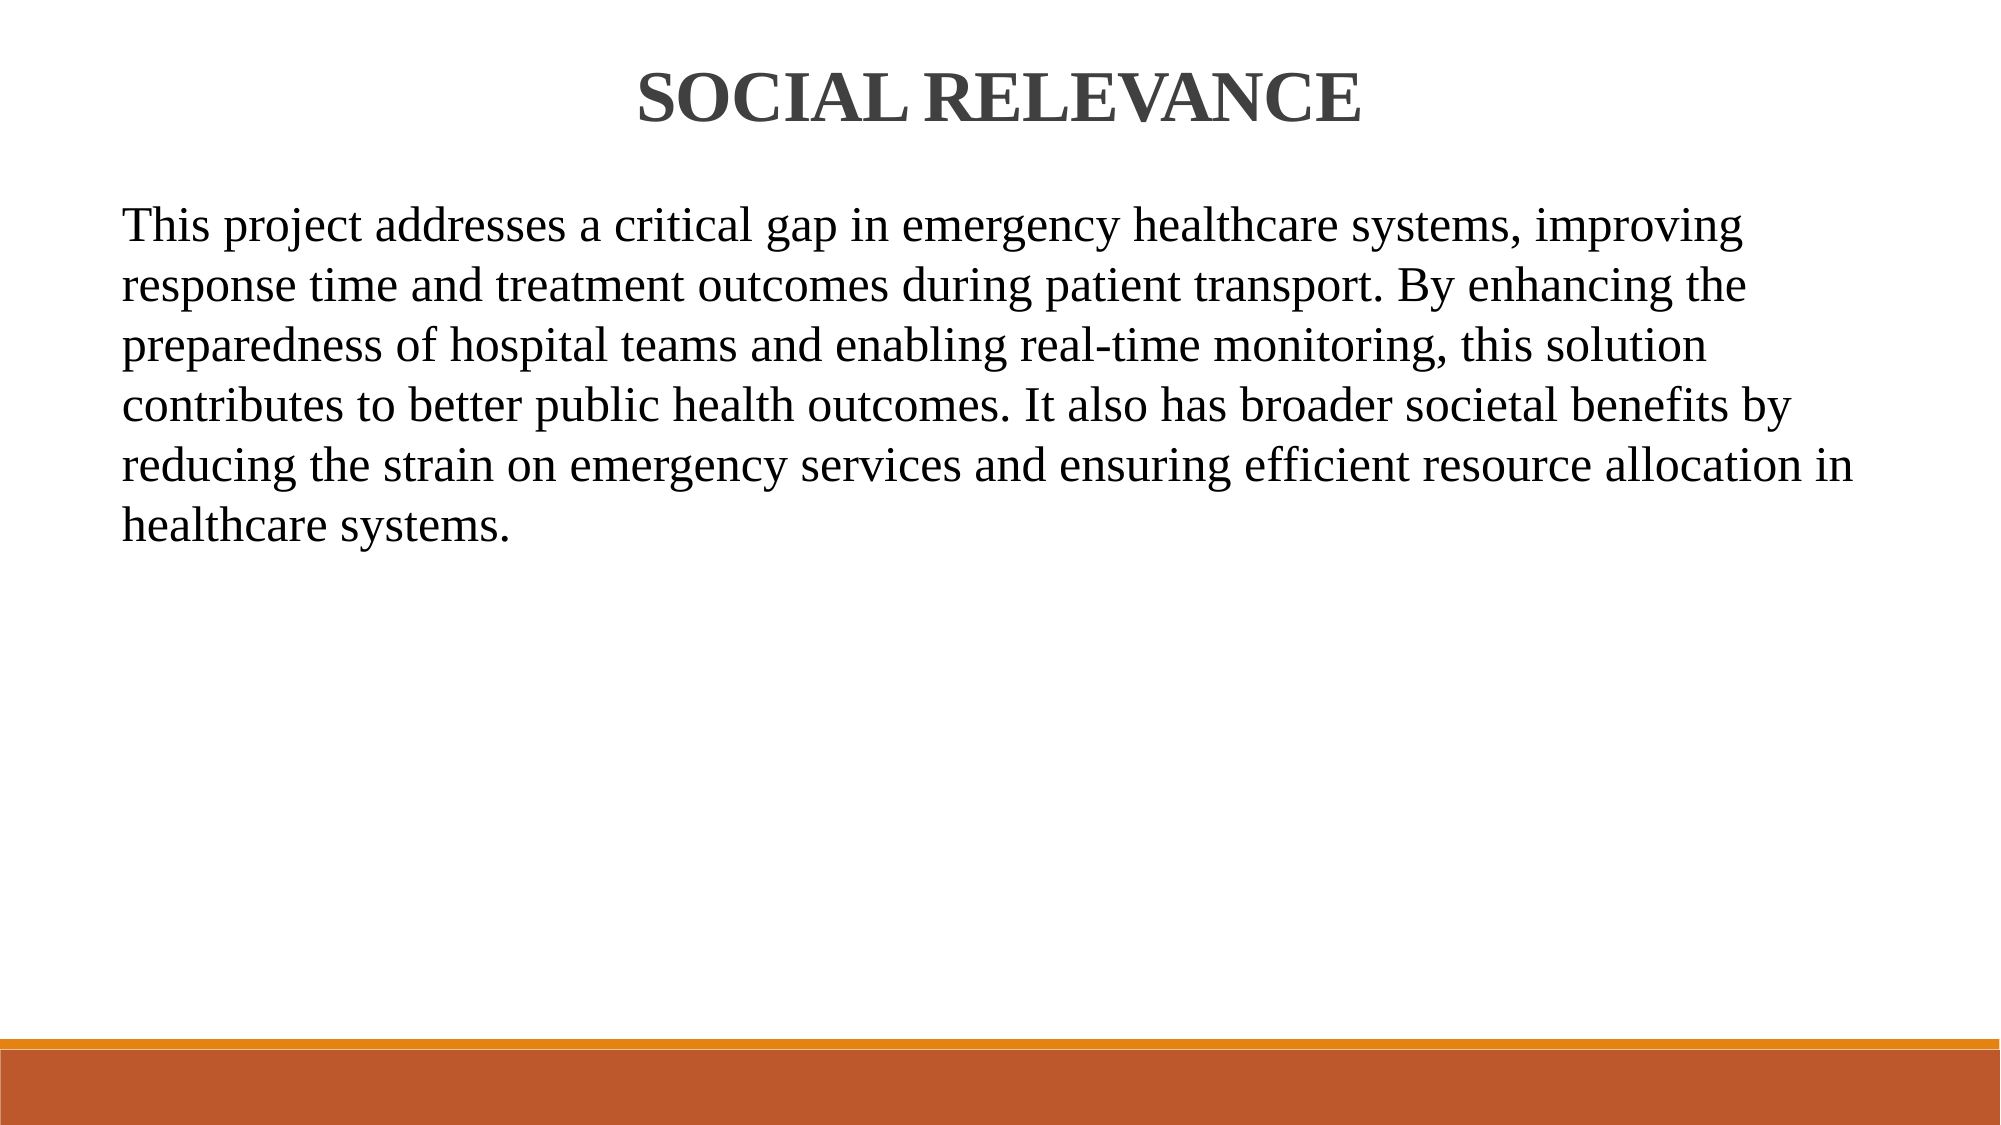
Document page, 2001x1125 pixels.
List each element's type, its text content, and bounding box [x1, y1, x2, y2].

text_box This project addresses a critical gap in emergency healthcare systems, improving response time and treatment outcomes during patient transport. By enhancing the preparedness of hospital teams and enabling real-time monitoring, this solution contributes to better public health outcomes. It also has broader societal benefits by reducing the strain on emergency services and ensuring efficient resource allocation in healthcare systems. [106, 183, 1893, 559]
title SOCIAL RELEVANCE [174, 51, 1825, 145]
